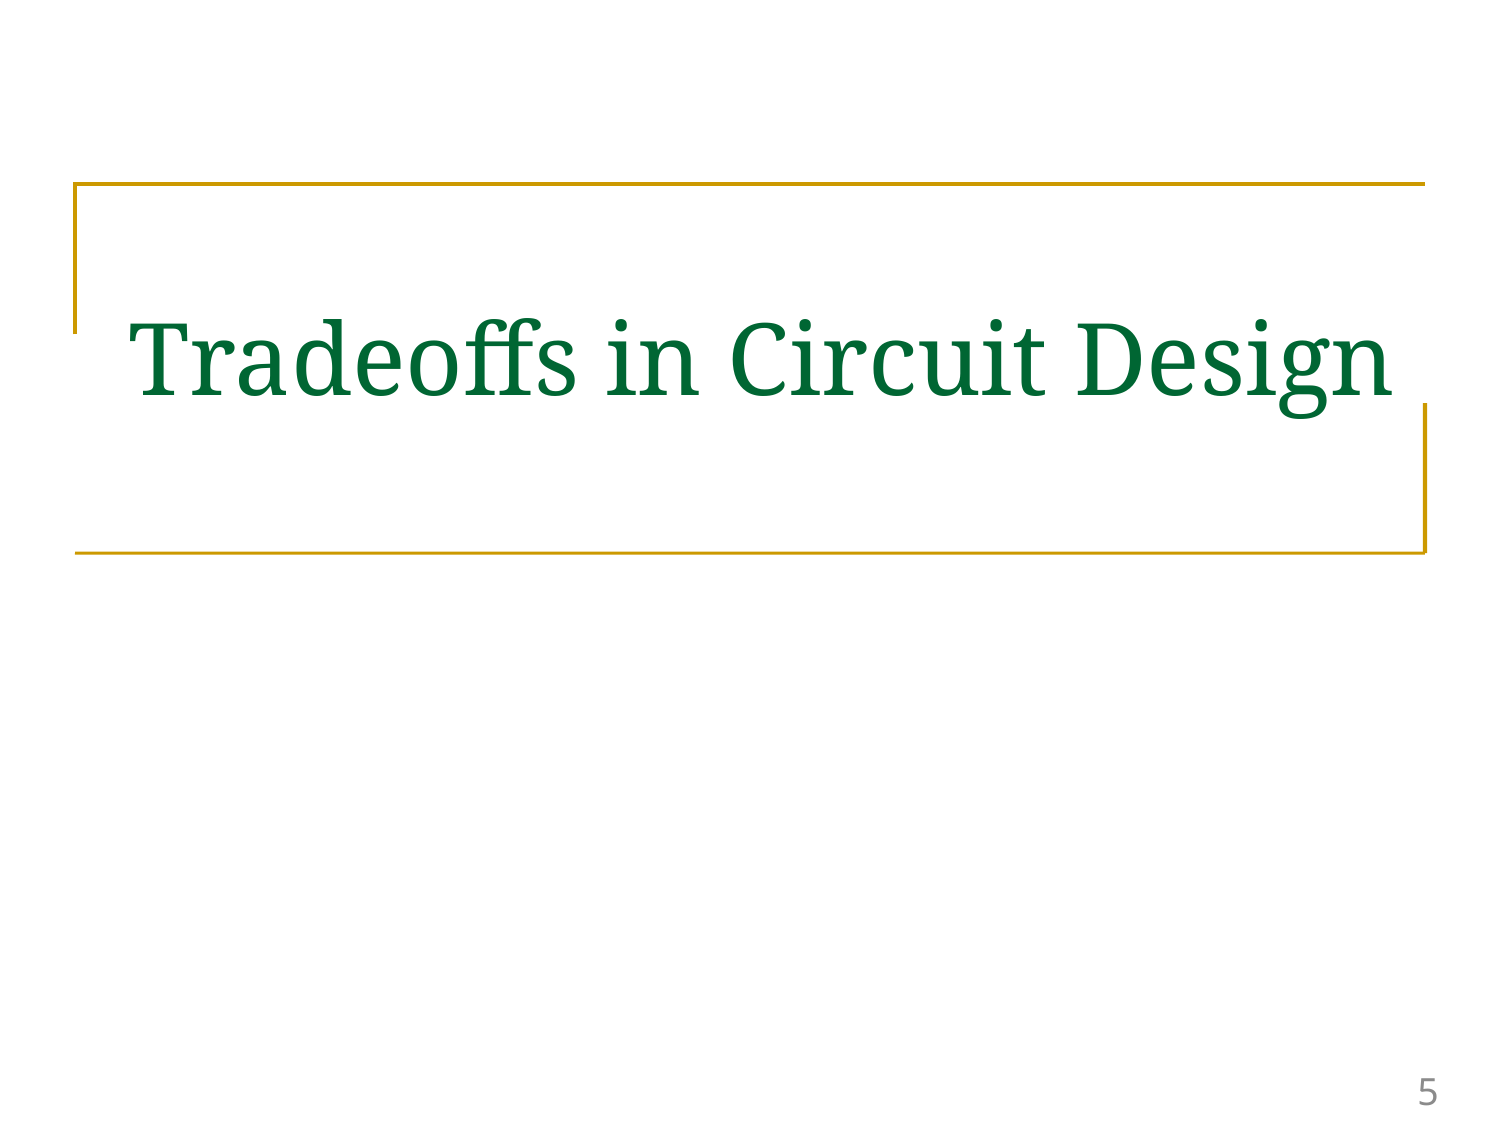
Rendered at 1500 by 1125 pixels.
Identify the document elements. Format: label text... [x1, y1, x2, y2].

title Tradeoffs in Circuit Design [112, 287, 1413, 575]
slide_number 5 [1116, 1063, 1454, 1124]
